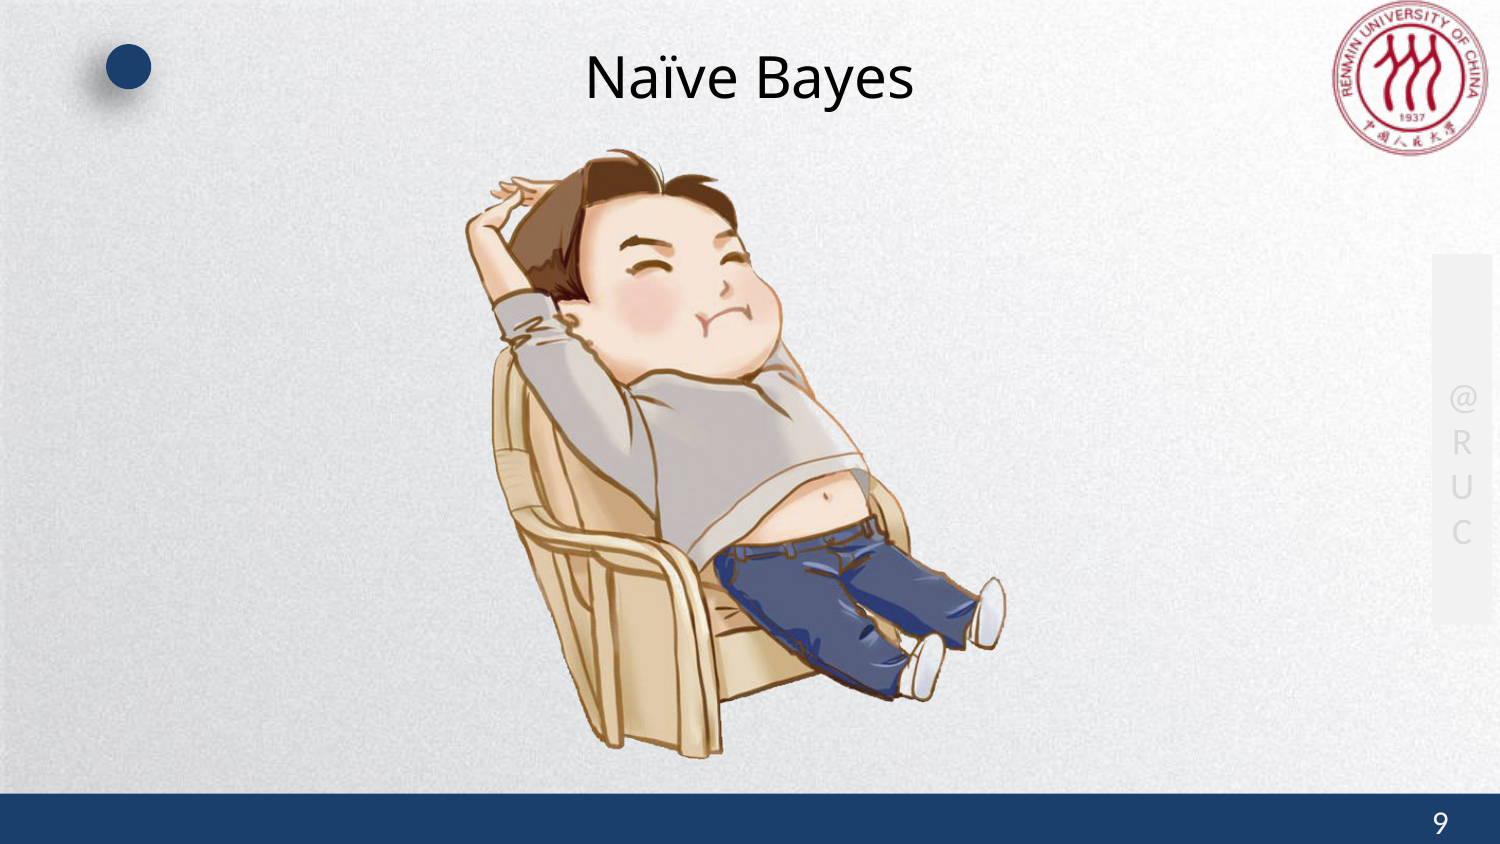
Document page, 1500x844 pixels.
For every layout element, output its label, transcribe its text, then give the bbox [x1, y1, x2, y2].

title Naïve Bayes [75, 33, 1425, 116]
picture [0, 0, 1500, 793]
